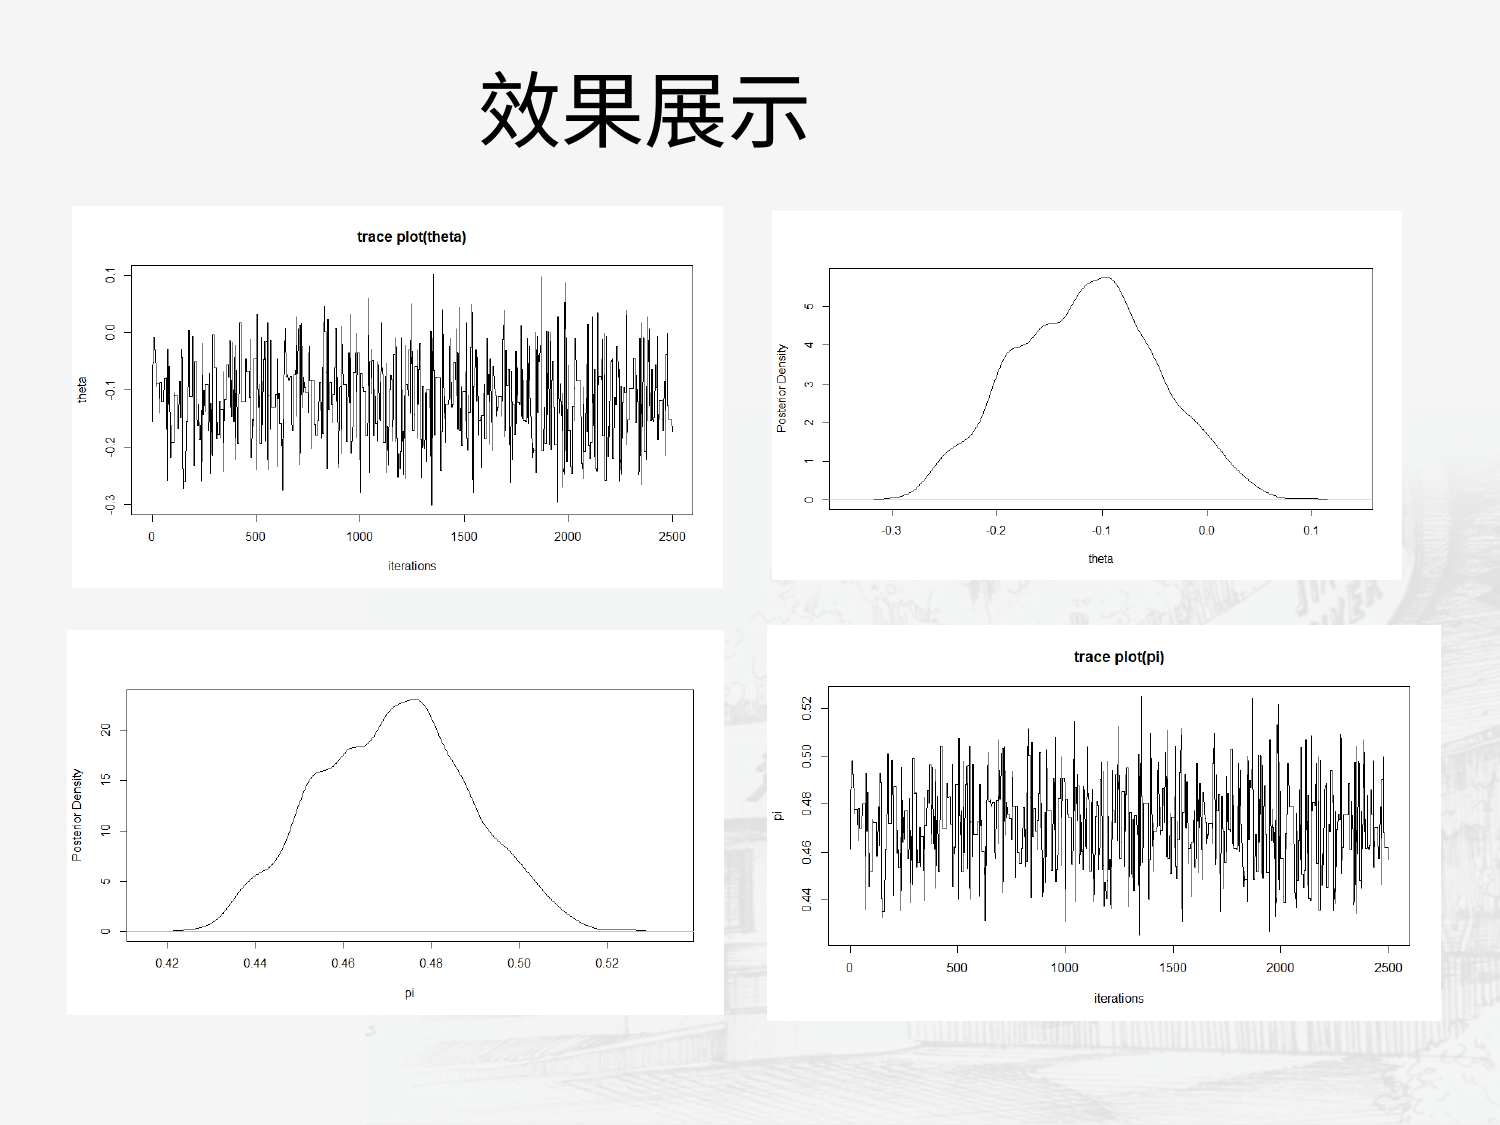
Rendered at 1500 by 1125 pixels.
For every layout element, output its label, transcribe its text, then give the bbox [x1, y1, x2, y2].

picture [772, 211, 1402, 580]
picture [67, 630, 724, 1015]
text_box 效果展示 [68, 50, 1421, 166]
picture [767, 625, 1441, 1021]
picture [72, 206, 723, 588]
